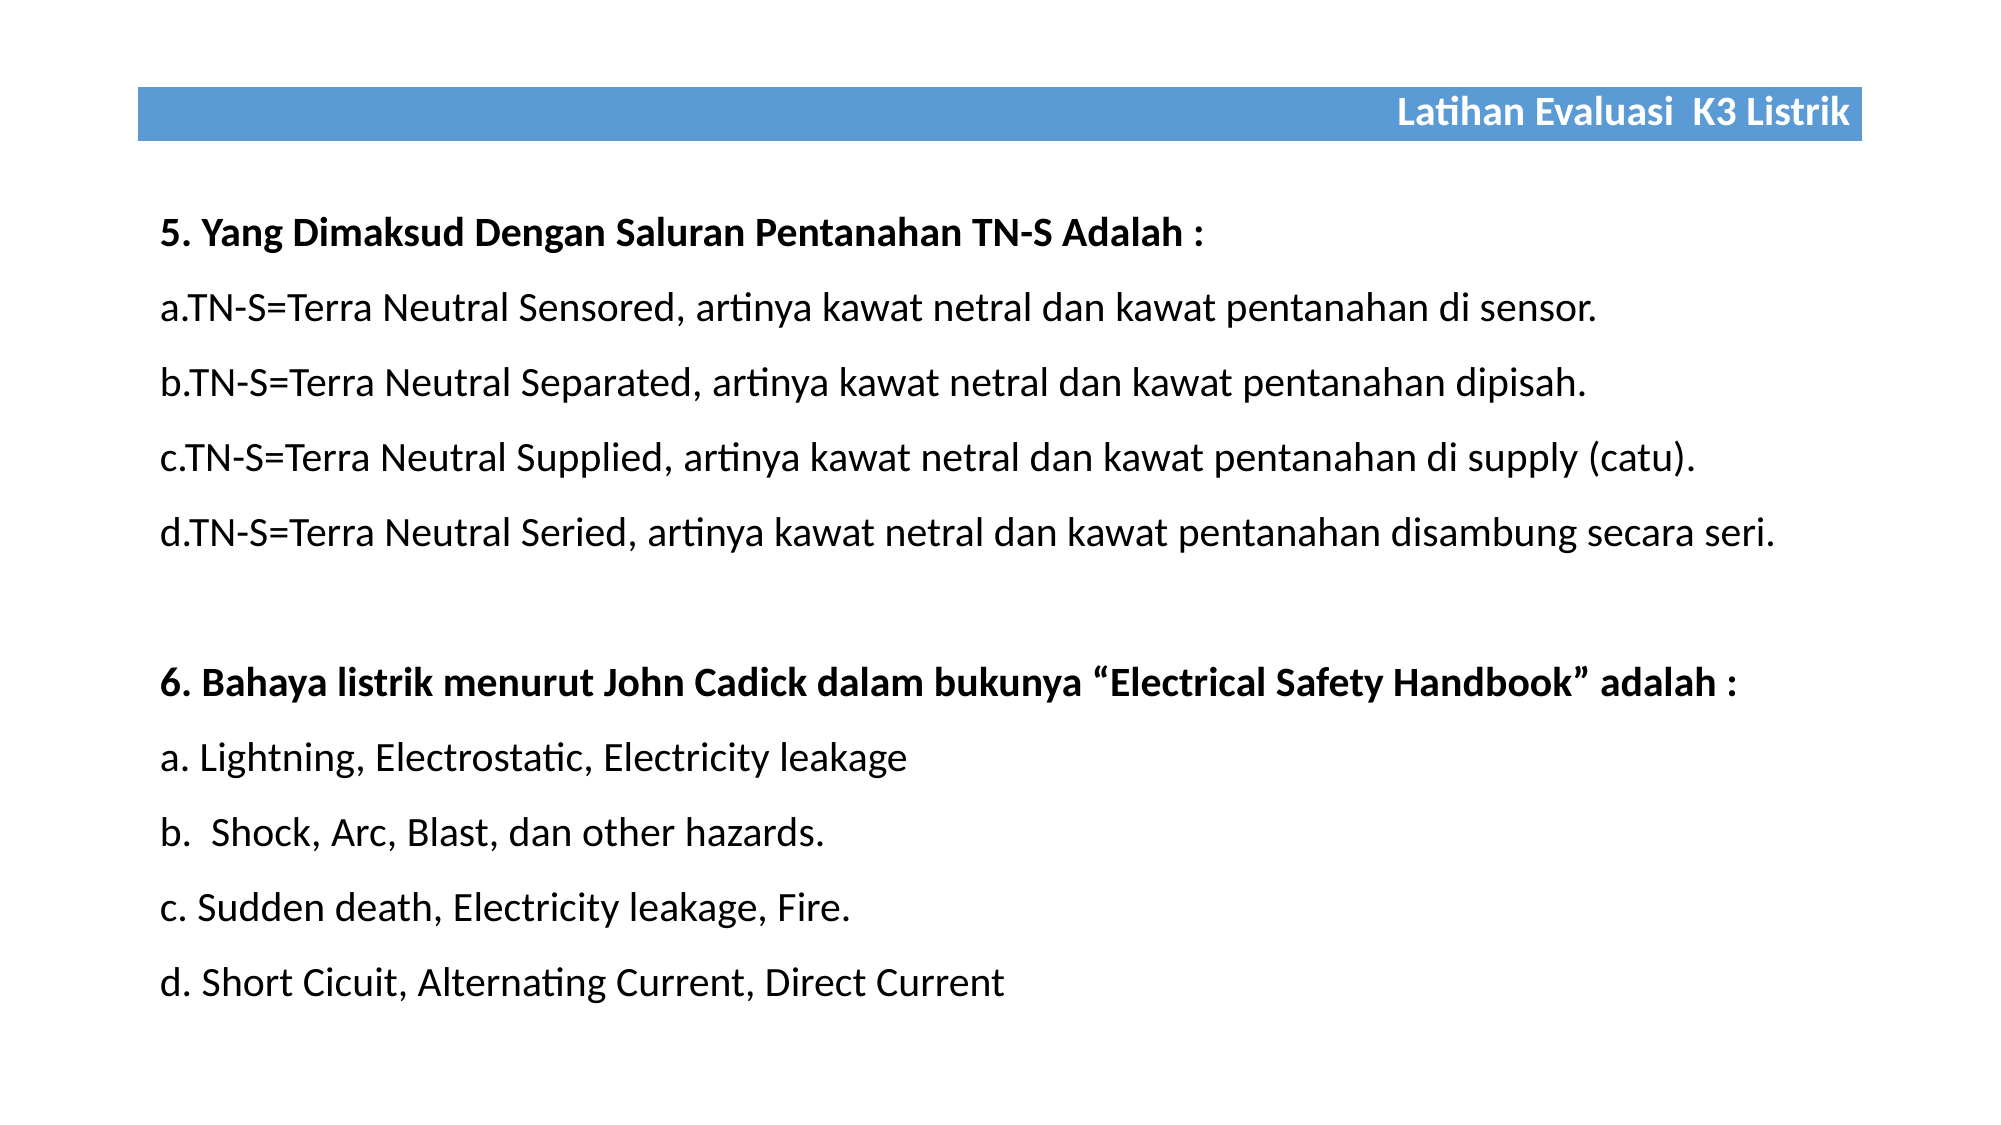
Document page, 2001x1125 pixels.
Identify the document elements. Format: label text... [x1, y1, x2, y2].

table_header Latihan Evaluasi K3 Listrik [138, 87, 1862, 141]
text_box 5. Yang Dimaksud Dengan Saluran Pentanahan TN-S Adalah : a.TN-S=Terra Neutral Sensored, artinya kawat netral dan kawat pentanahan di sensor. b.TN-S=Terra Neutral Separated, artinya kawat netral dan kawat pentanahan dipisah. c.TN-S=Terra Neutral Supplied, artinya kawat netral dan kawat pentanahan di supply (catu). d.TN-S=Terra Neutral Seried, artinya kawat netral dan kawat pentanahan disambung secara seri. 6. Bahaya listrik menurut John Cadick dalam bukunya “Electrical Safety Handbook” adalah : a. Lightning, Electrostatic, Electricity leakage b. Shock, Arc, Blast, dan other hazards. c. Sudden death, Electricity leakage, Fire. d. Short Cicuit, Alternating Current, Direct Current [145, 172, 1860, 1013]
